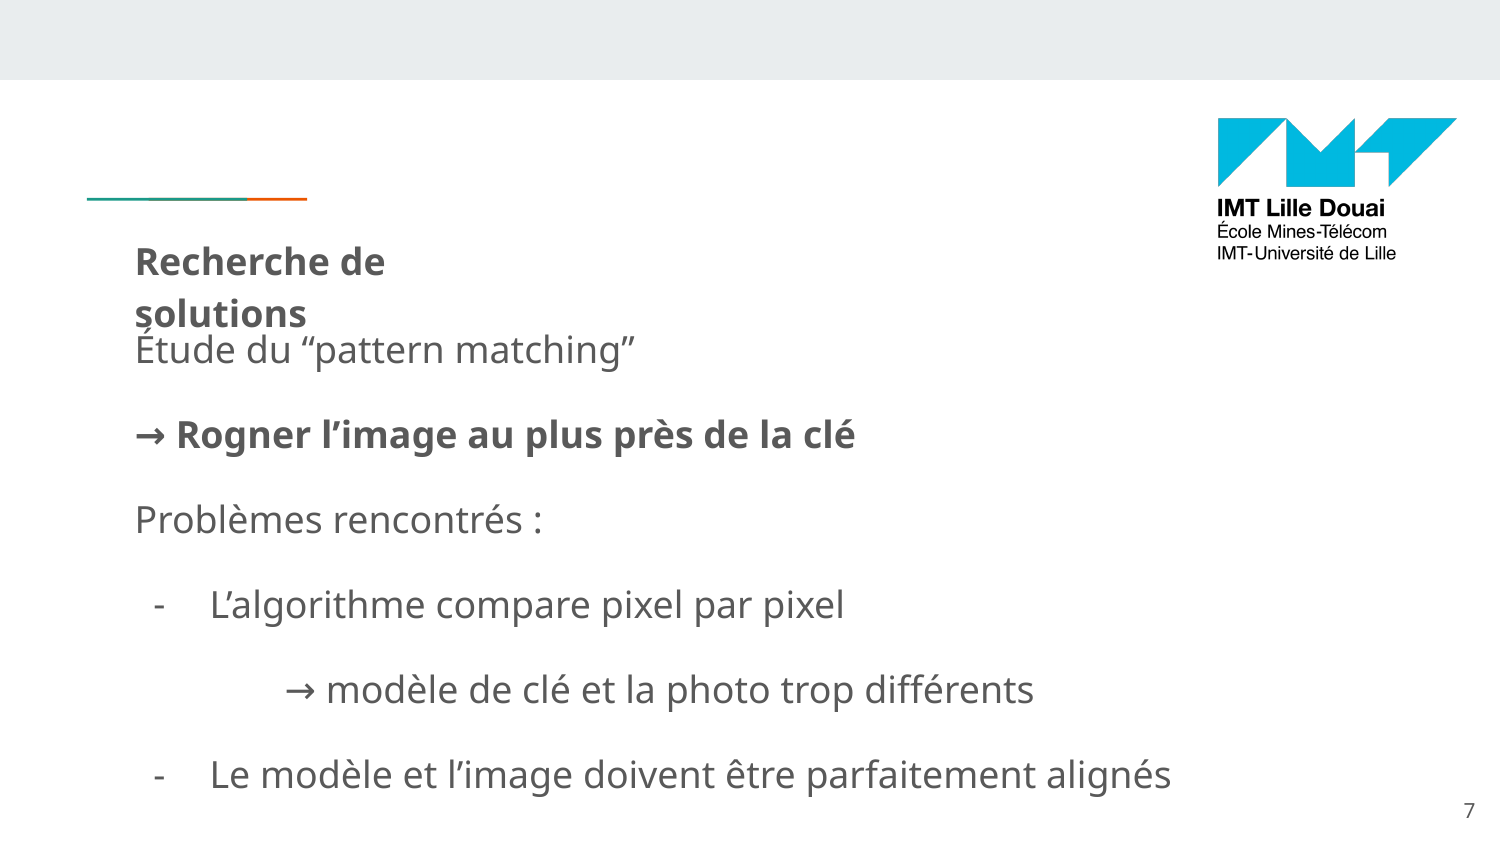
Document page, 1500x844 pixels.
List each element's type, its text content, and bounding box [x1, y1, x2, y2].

slide_number ‹#› [1400, 779, 1491, 844]
title Recherche de solutions [119, 216, 547, 304]
picture [1184, 84, 1491, 293]
list Étude du “pattern matching” → Rogner l’image au plus près de la clé Problèmes rencontrés : L’algorithme compare pixel par pixel → modèle de clé et la photo trop différents Le modèle et l’image doivent être parfaitement alignés [119, 304, 1444, 804]
